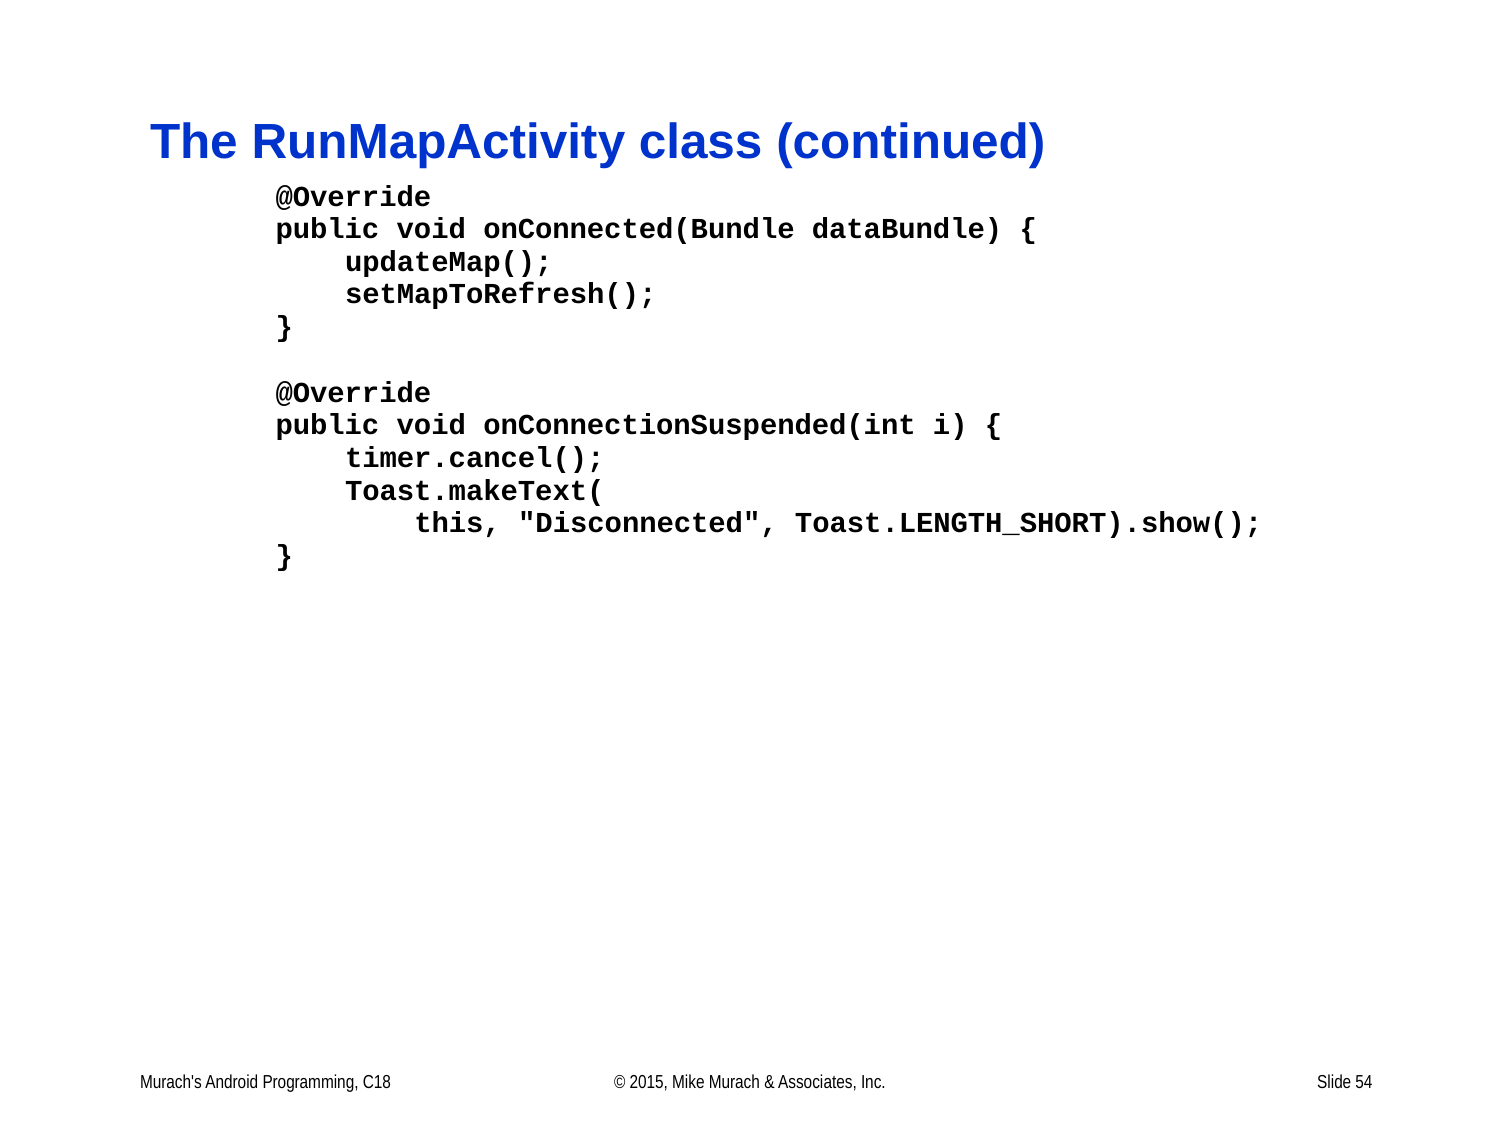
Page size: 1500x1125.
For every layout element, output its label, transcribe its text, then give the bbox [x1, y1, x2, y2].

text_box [149, 112, 1265, 610]
footer © 2015, Mike Murach & Associates, Inc. [474, 1025, 1025, 1100]
slide_number Murach's Android Programming, C18 [125, 1025, 450, 1100]
slide_number Slide 54 [1074, 1025, 1388, 1100]
